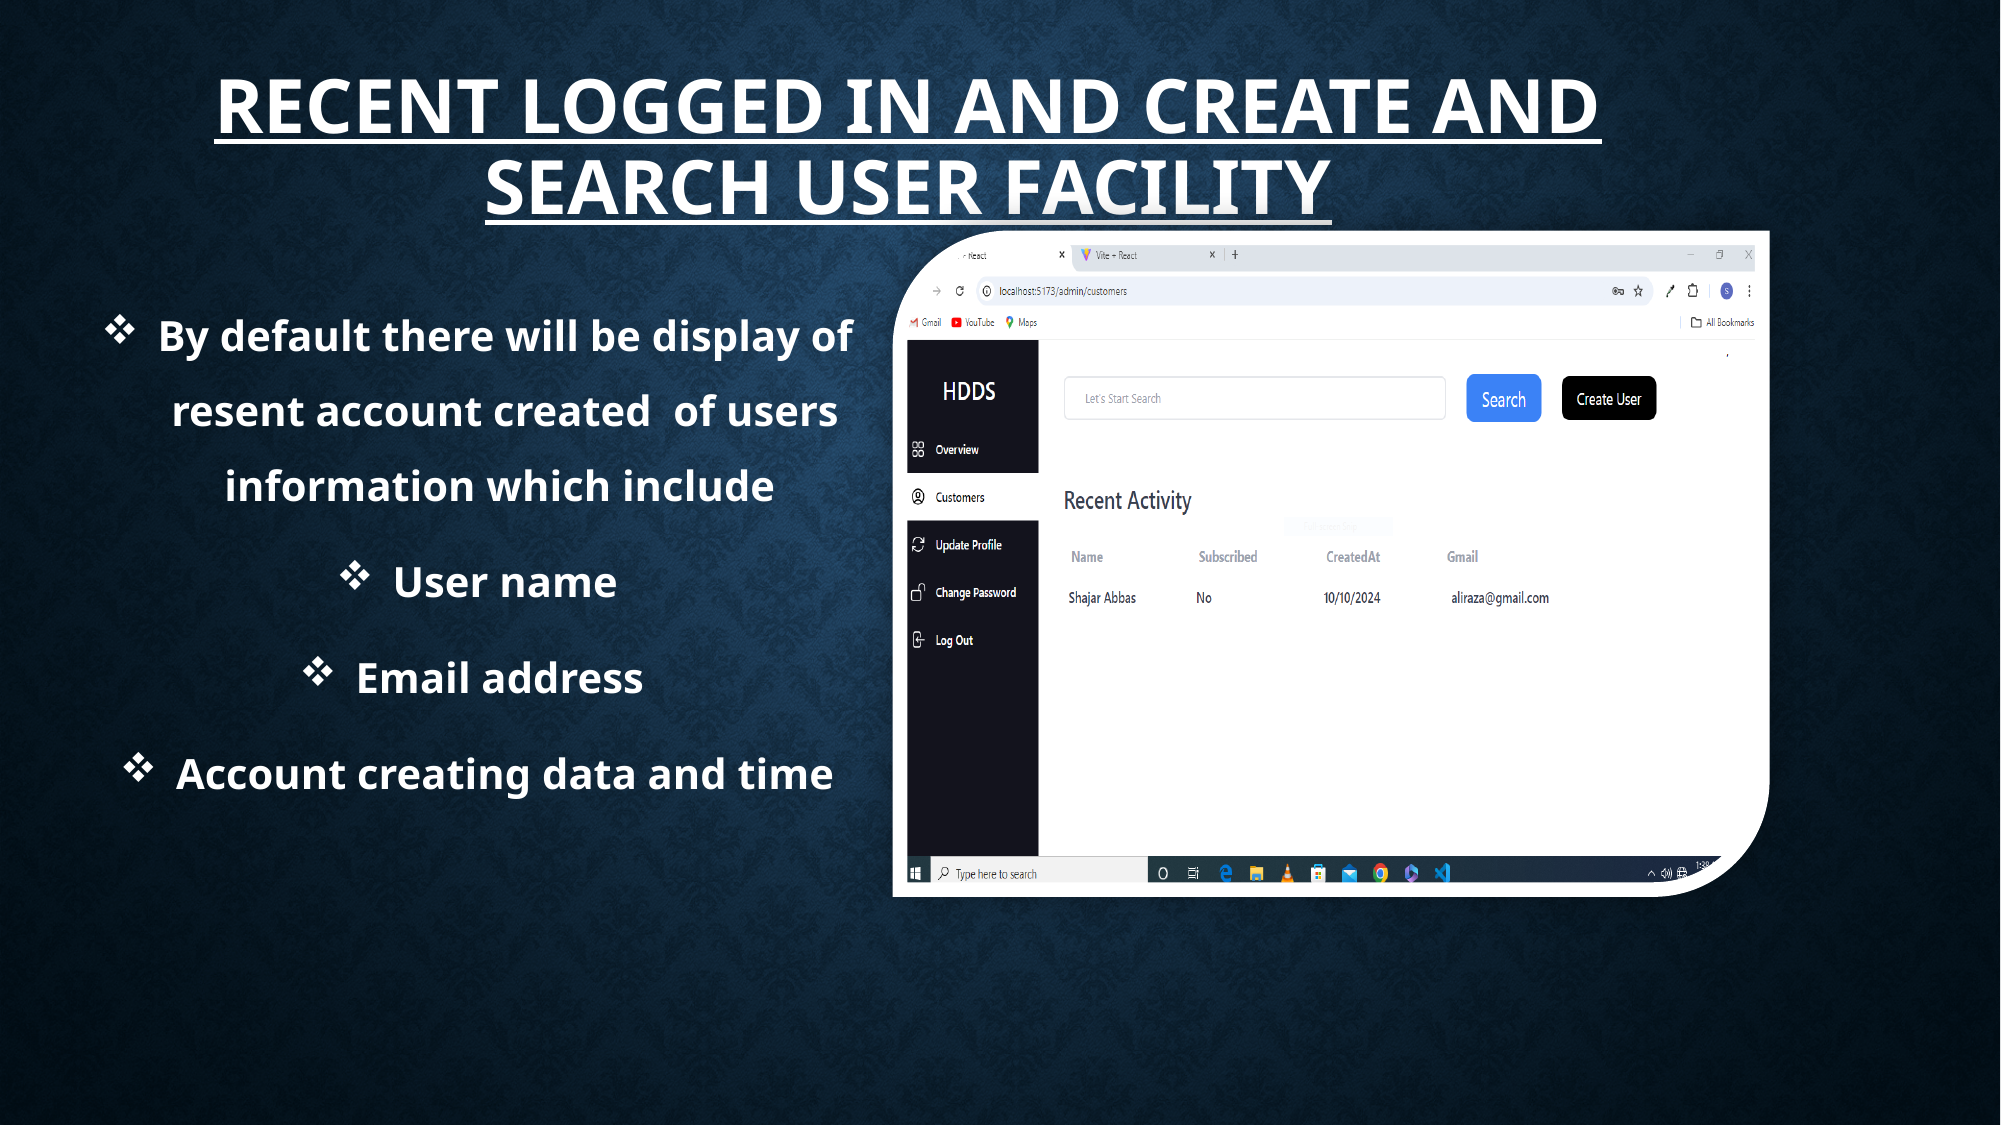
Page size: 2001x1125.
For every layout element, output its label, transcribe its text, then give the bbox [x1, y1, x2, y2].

list By default there will be display of resent account created of users information which include User name Email address Account creating data and time [54, 276, 900, 1058]
title Recent logged in and create and search user facility [54, 28, 1763, 238]
picture [899, 237, 1763, 891]
